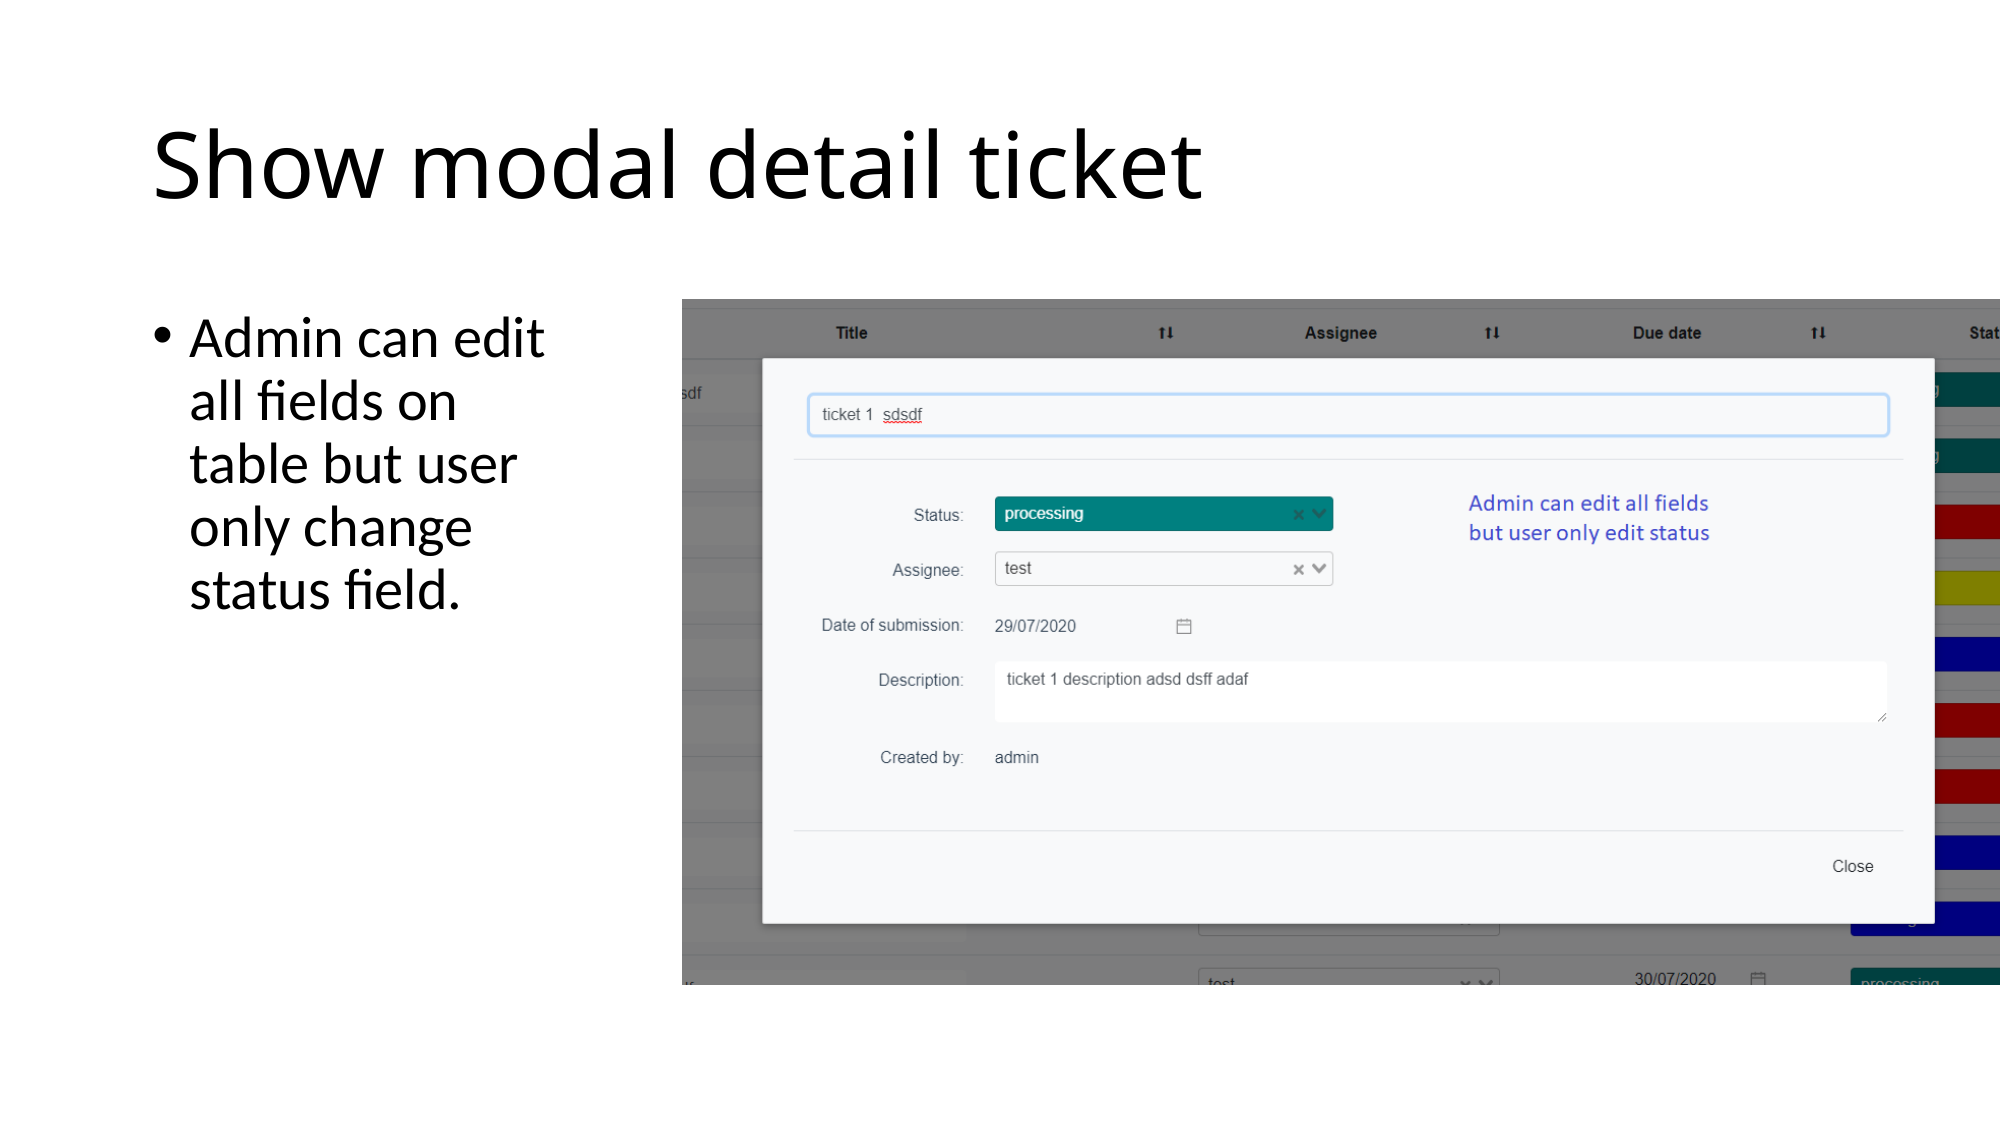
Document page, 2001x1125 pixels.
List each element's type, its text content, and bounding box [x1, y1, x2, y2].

title Show modal detail ticket [137, 59, 1863, 278]
list Admin can edit all fields on table but user only change status field. [137, 299, 589, 1014]
picture [681, 299, 2000, 985]
